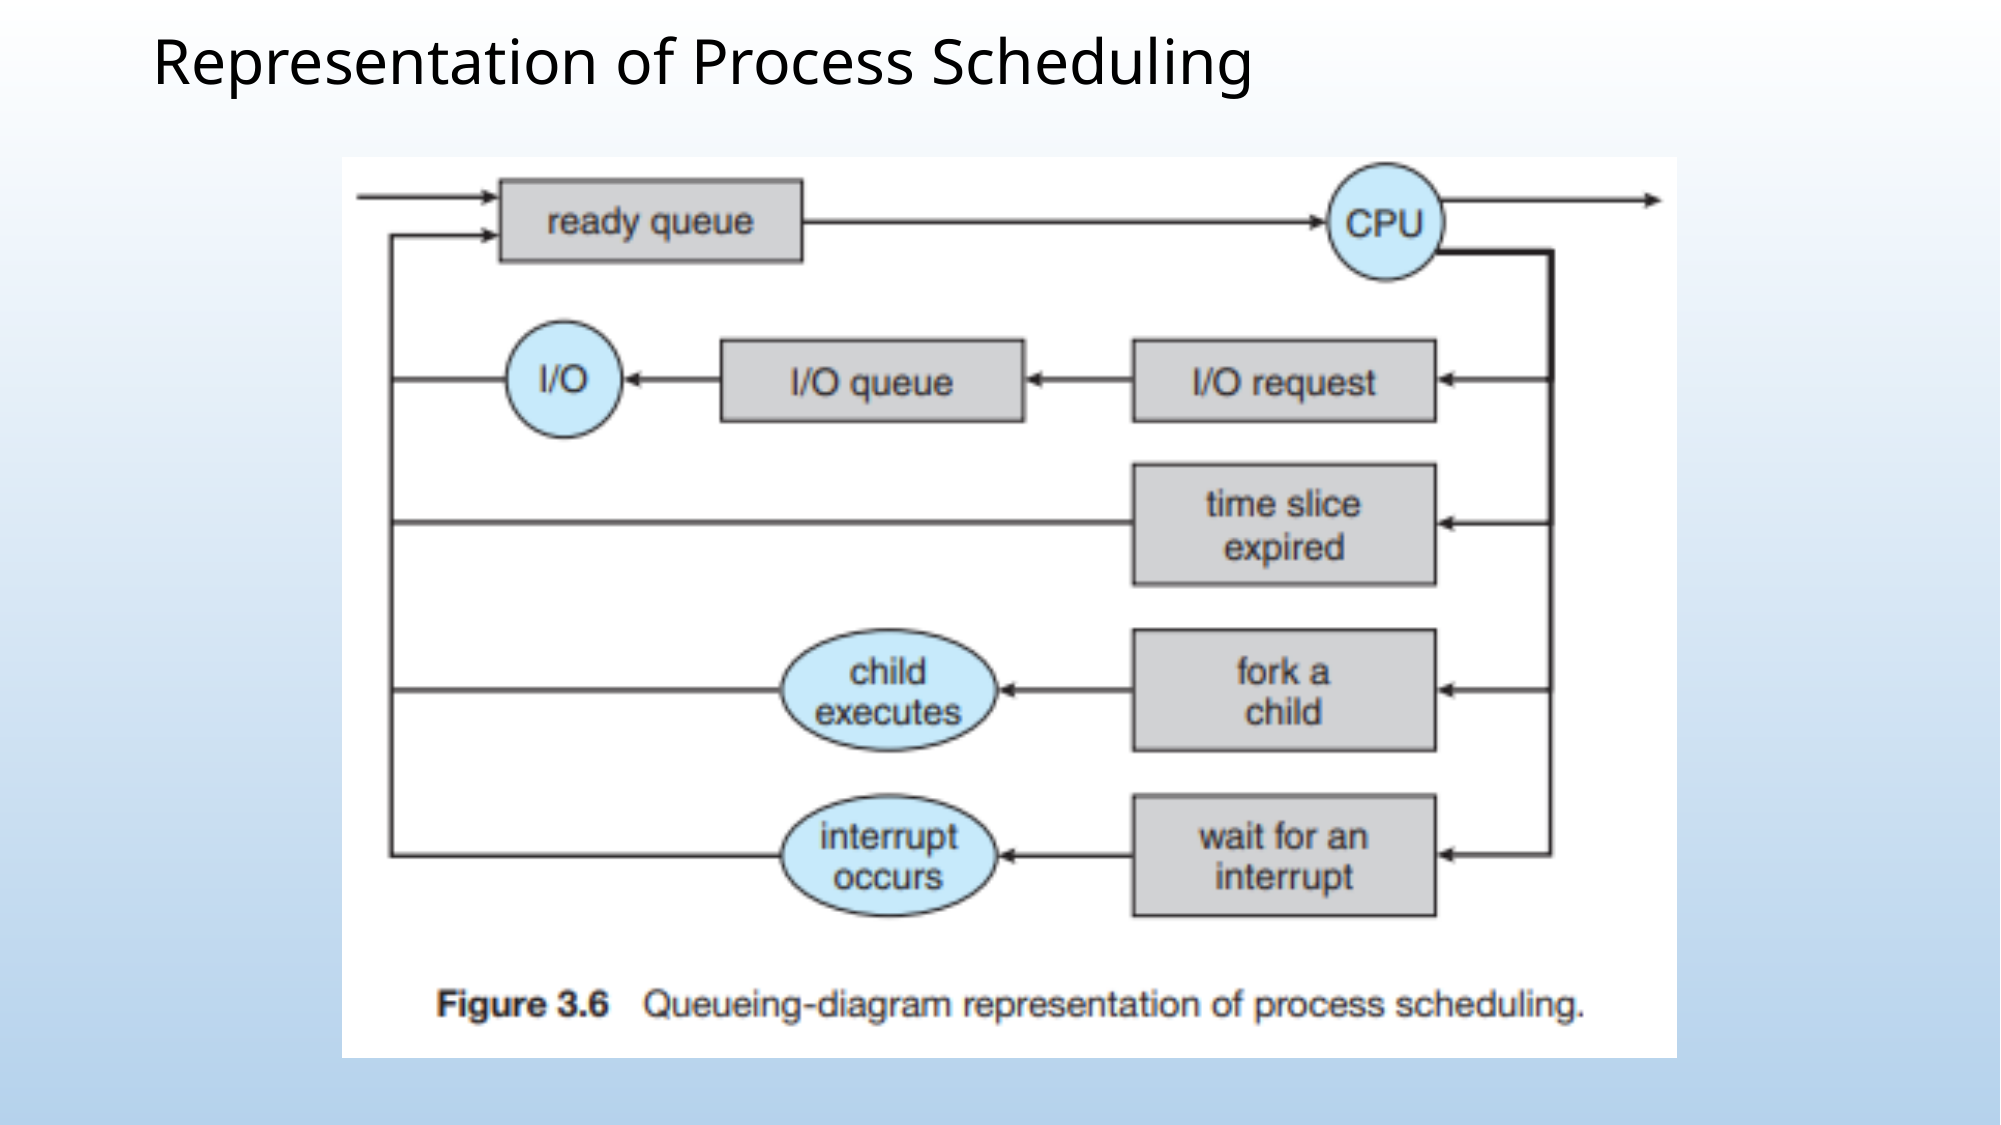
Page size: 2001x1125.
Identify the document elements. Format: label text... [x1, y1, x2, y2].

title Representation of Process Scheduling [137, 23, 1863, 106]
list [342, 157, 1677, 1058]
